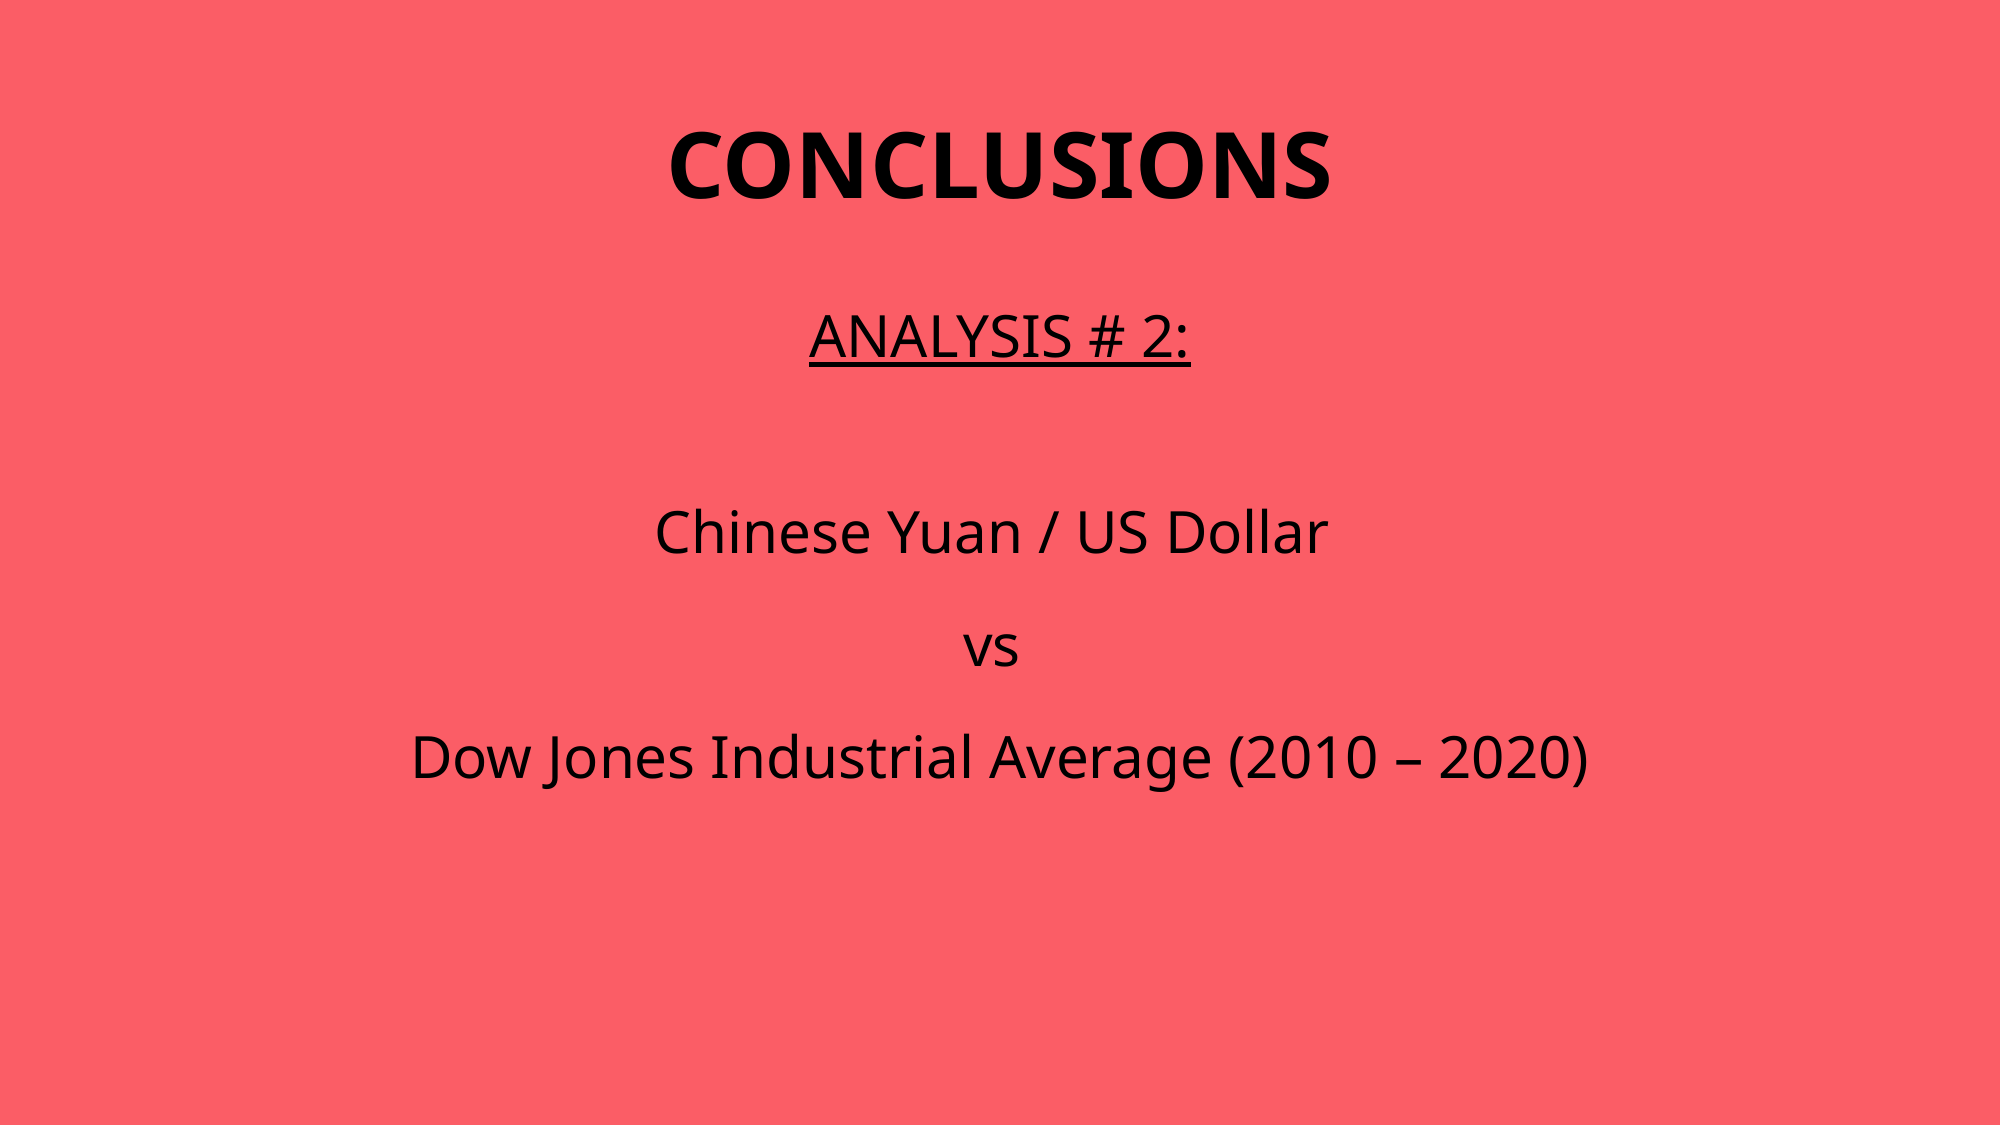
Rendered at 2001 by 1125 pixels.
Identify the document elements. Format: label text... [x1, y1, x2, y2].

list ANALYSIS # 2: Chinese Yuan / US Dollar vs Dow Jones Industrial Average (2010 – 2020) [137, 299, 1863, 1014]
title CONCLUSIONS [137, 59, 1863, 278]
